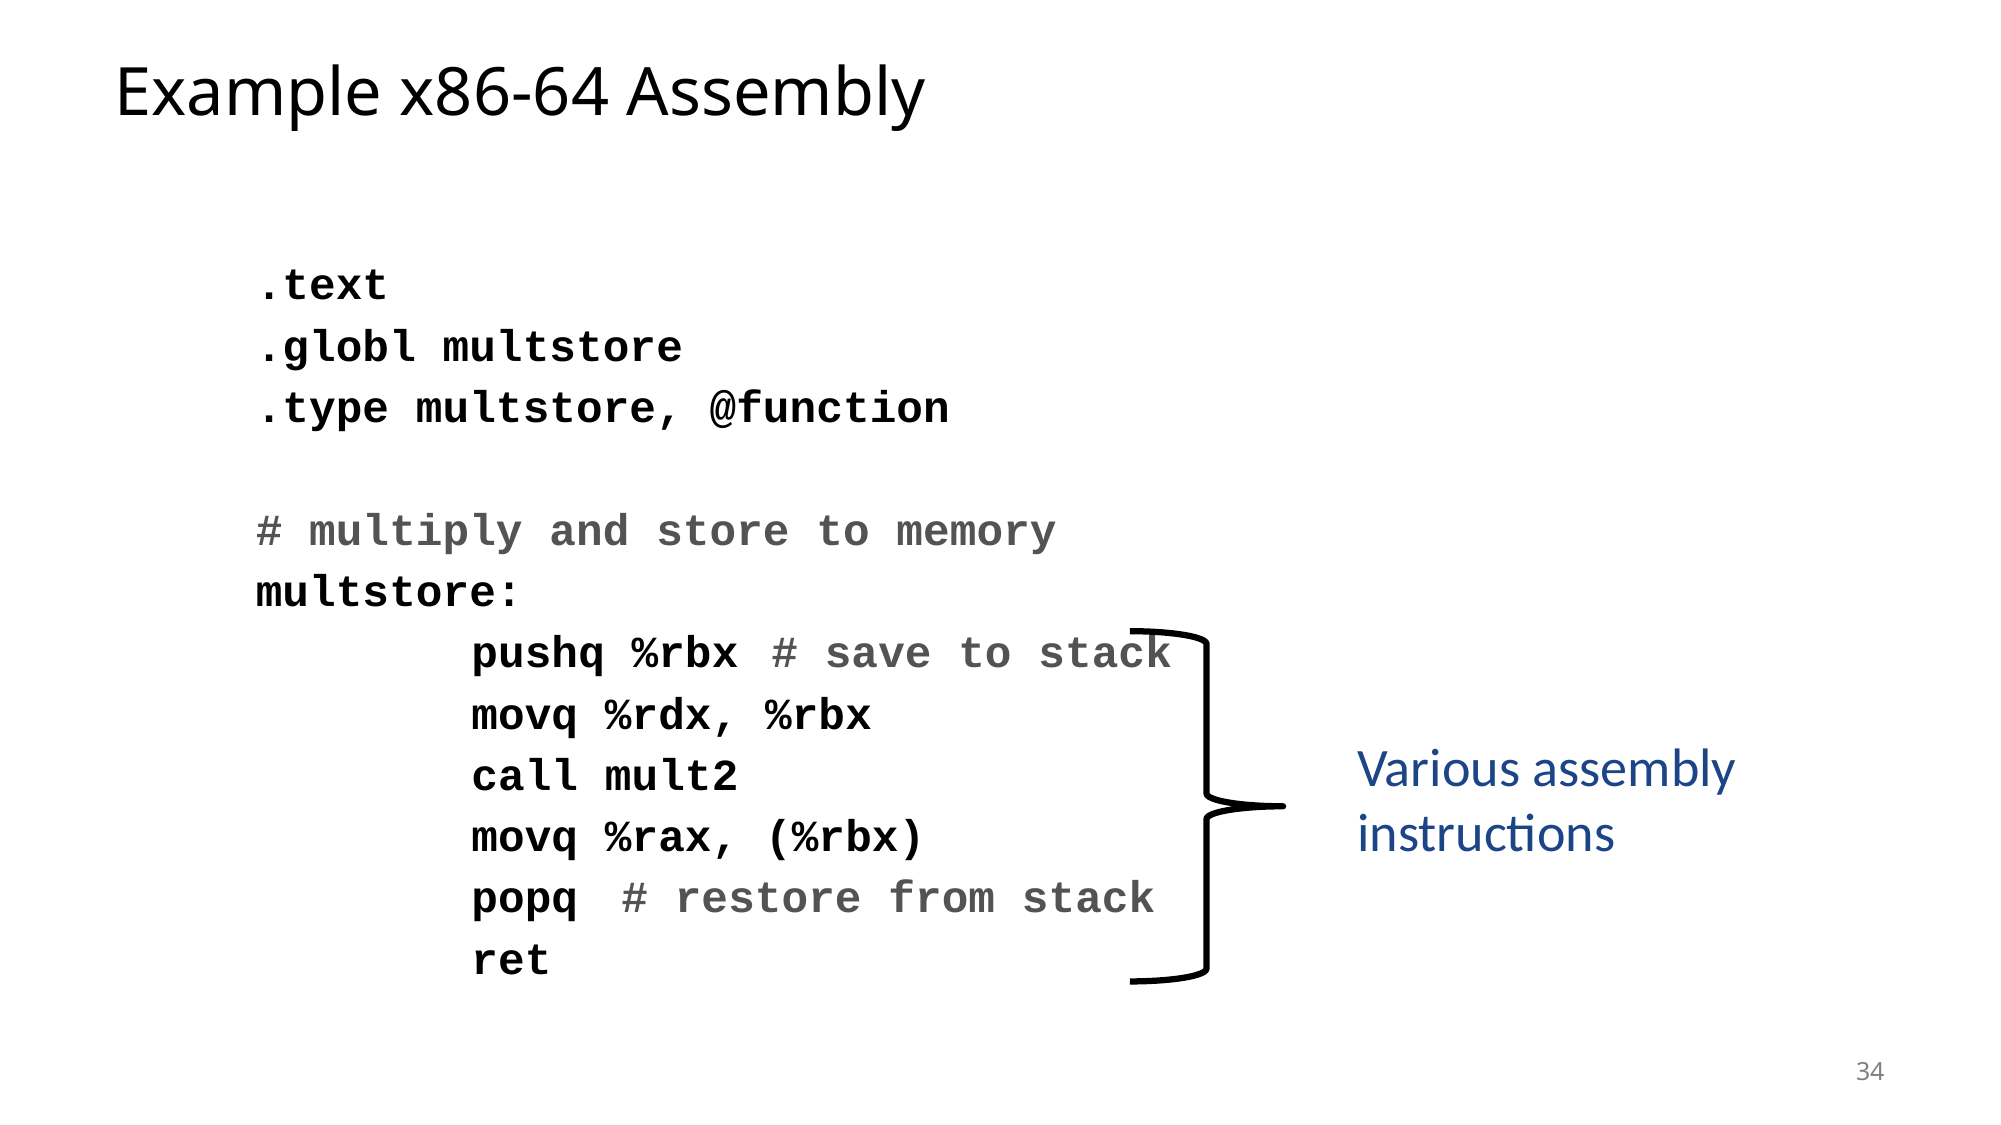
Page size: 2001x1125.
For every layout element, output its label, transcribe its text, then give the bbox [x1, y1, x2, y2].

text_box .text .globl multstore .type multstore, @function # multiply and store to memory multstore: pushq %rbx # save to stack movq %rdx, %rbx call mult2 movq %rax, (%rbx) popq # restore from stack ret [184, 232, 1675, 1058]
title Example x86-64 Assembly [99, 37, 1900, 150]
text_box [1129, 631, 1284, 982]
text_box Various assembly instructions [1342, 717, 1760, 848]
slide_number 34 [1749, 1042, 1900, 1103]
